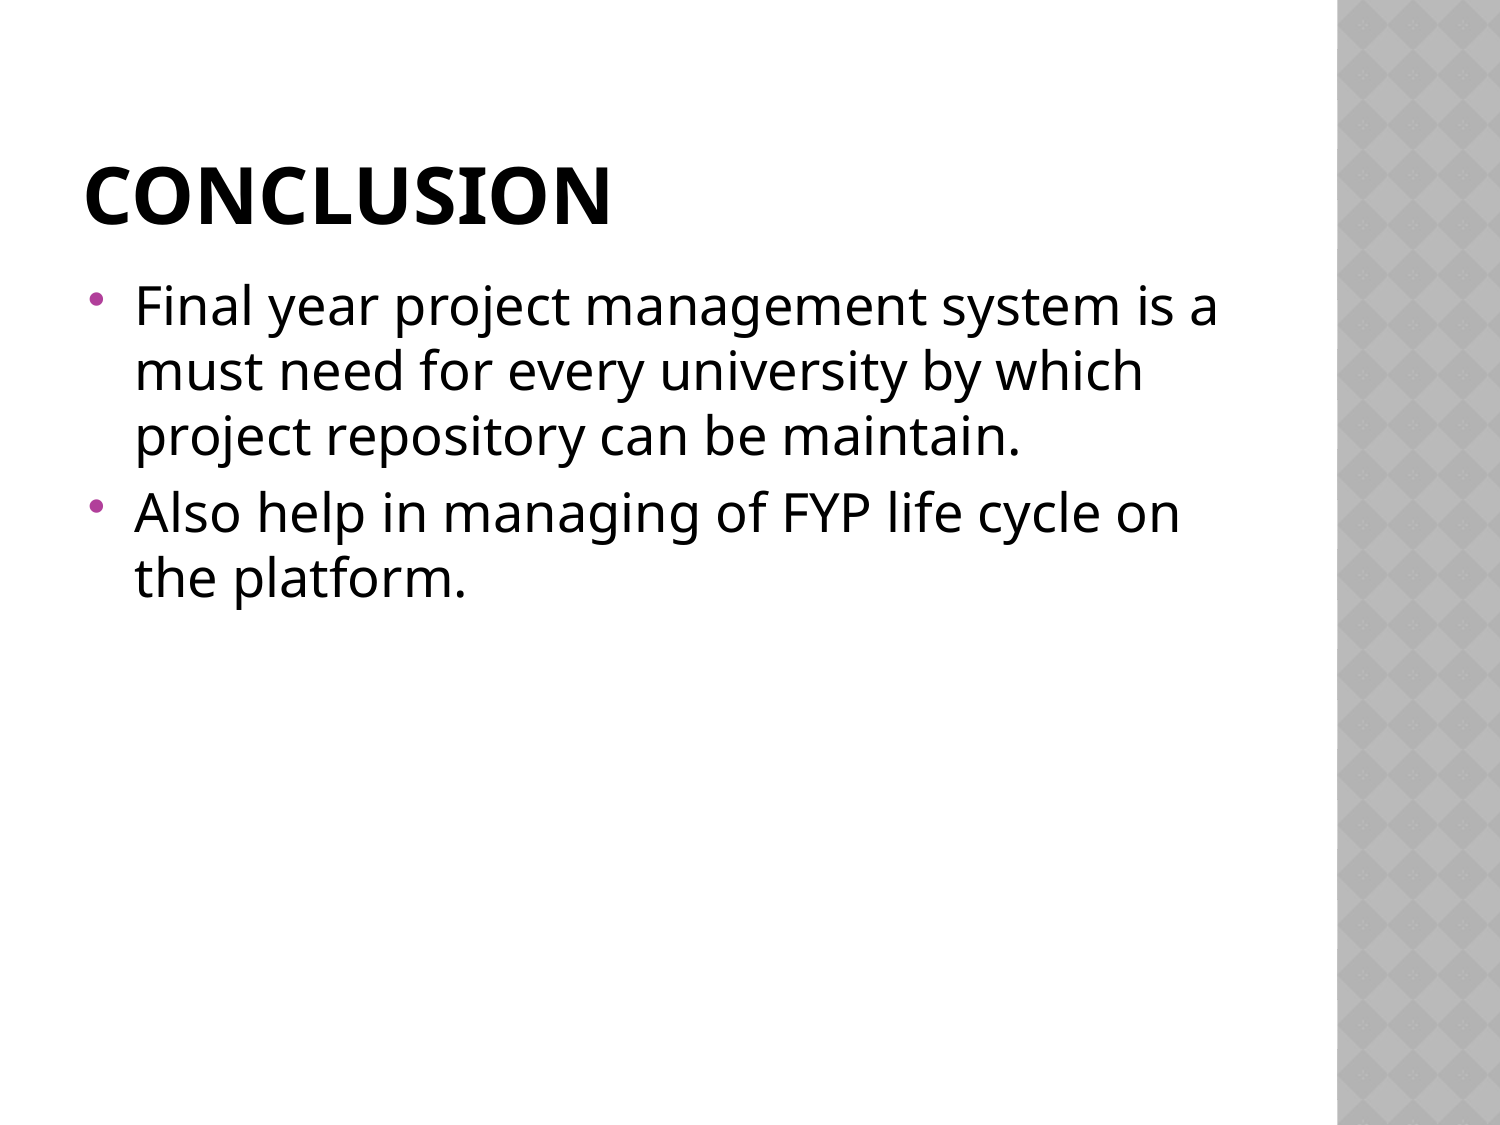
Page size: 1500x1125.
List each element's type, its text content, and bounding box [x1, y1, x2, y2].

title Conclusion [75, 52, 1263, 240]
list Final year project management system is a must need for every university by which project repository can be maintain. Also help in managing of FYP life cycle on the platform. [75, 264, 1263, 1059]
